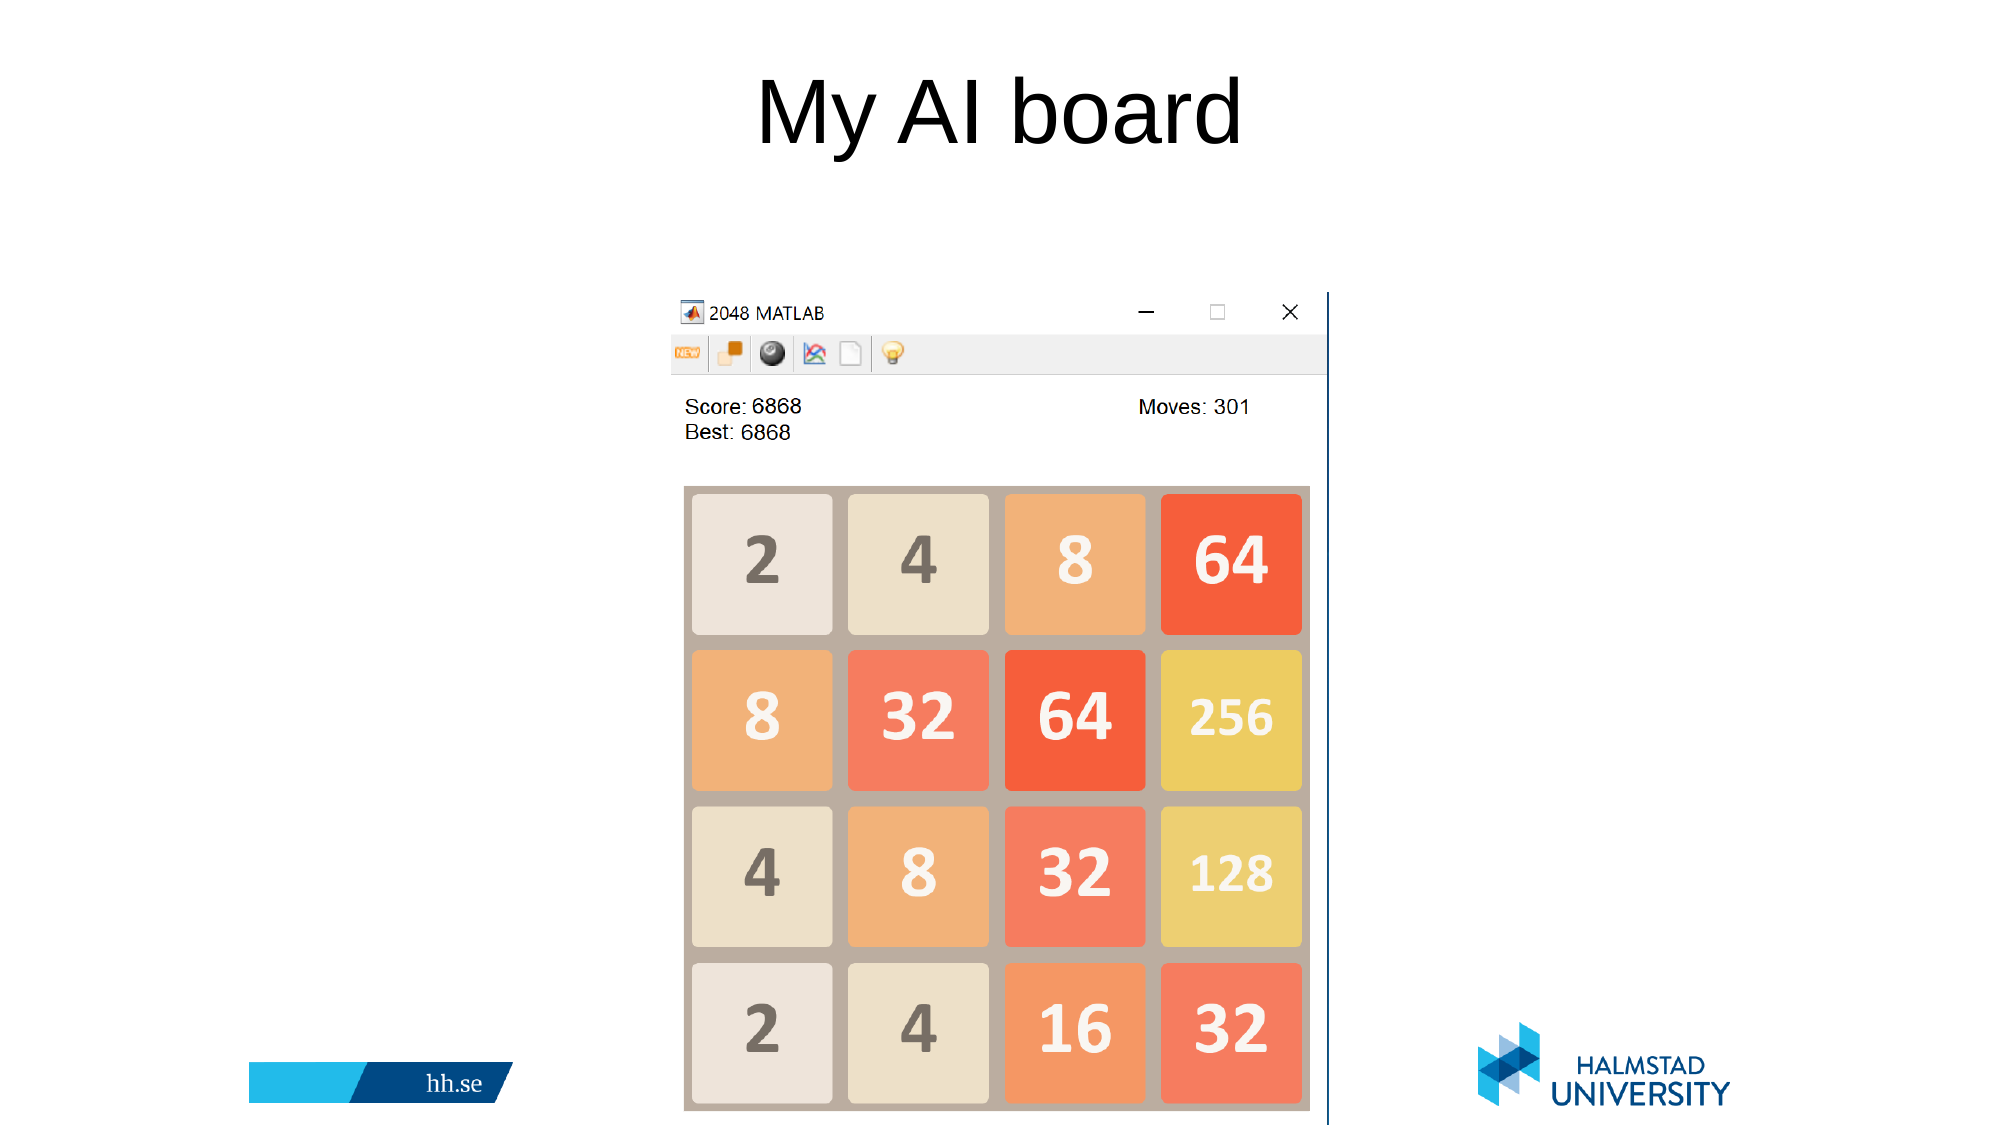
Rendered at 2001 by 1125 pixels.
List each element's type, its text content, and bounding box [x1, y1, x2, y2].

text_box My AI board [120, 56, 1880, 216]
picture [671, 292, 1329, 1125]
picture [1478, 1022, 1730, 1106]
picture [249, 1062, 513, 1103]
